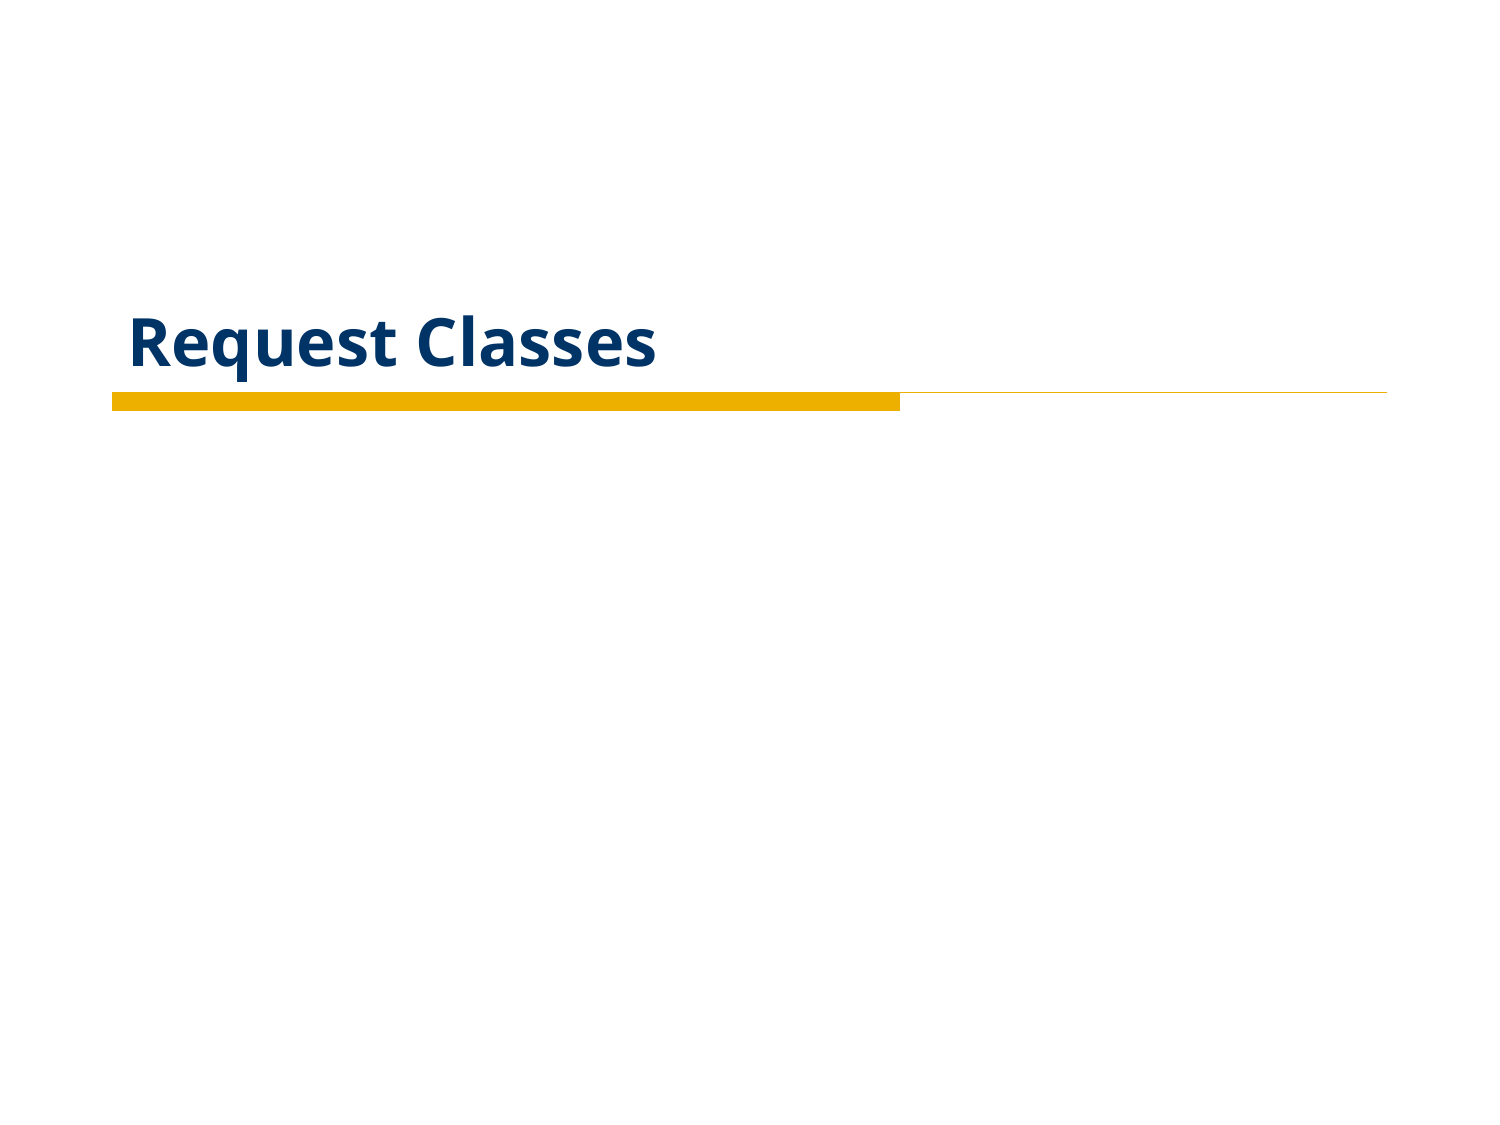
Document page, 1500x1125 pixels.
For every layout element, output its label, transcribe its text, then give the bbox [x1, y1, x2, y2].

title Request Classes [112, 162, 1388, 388]
